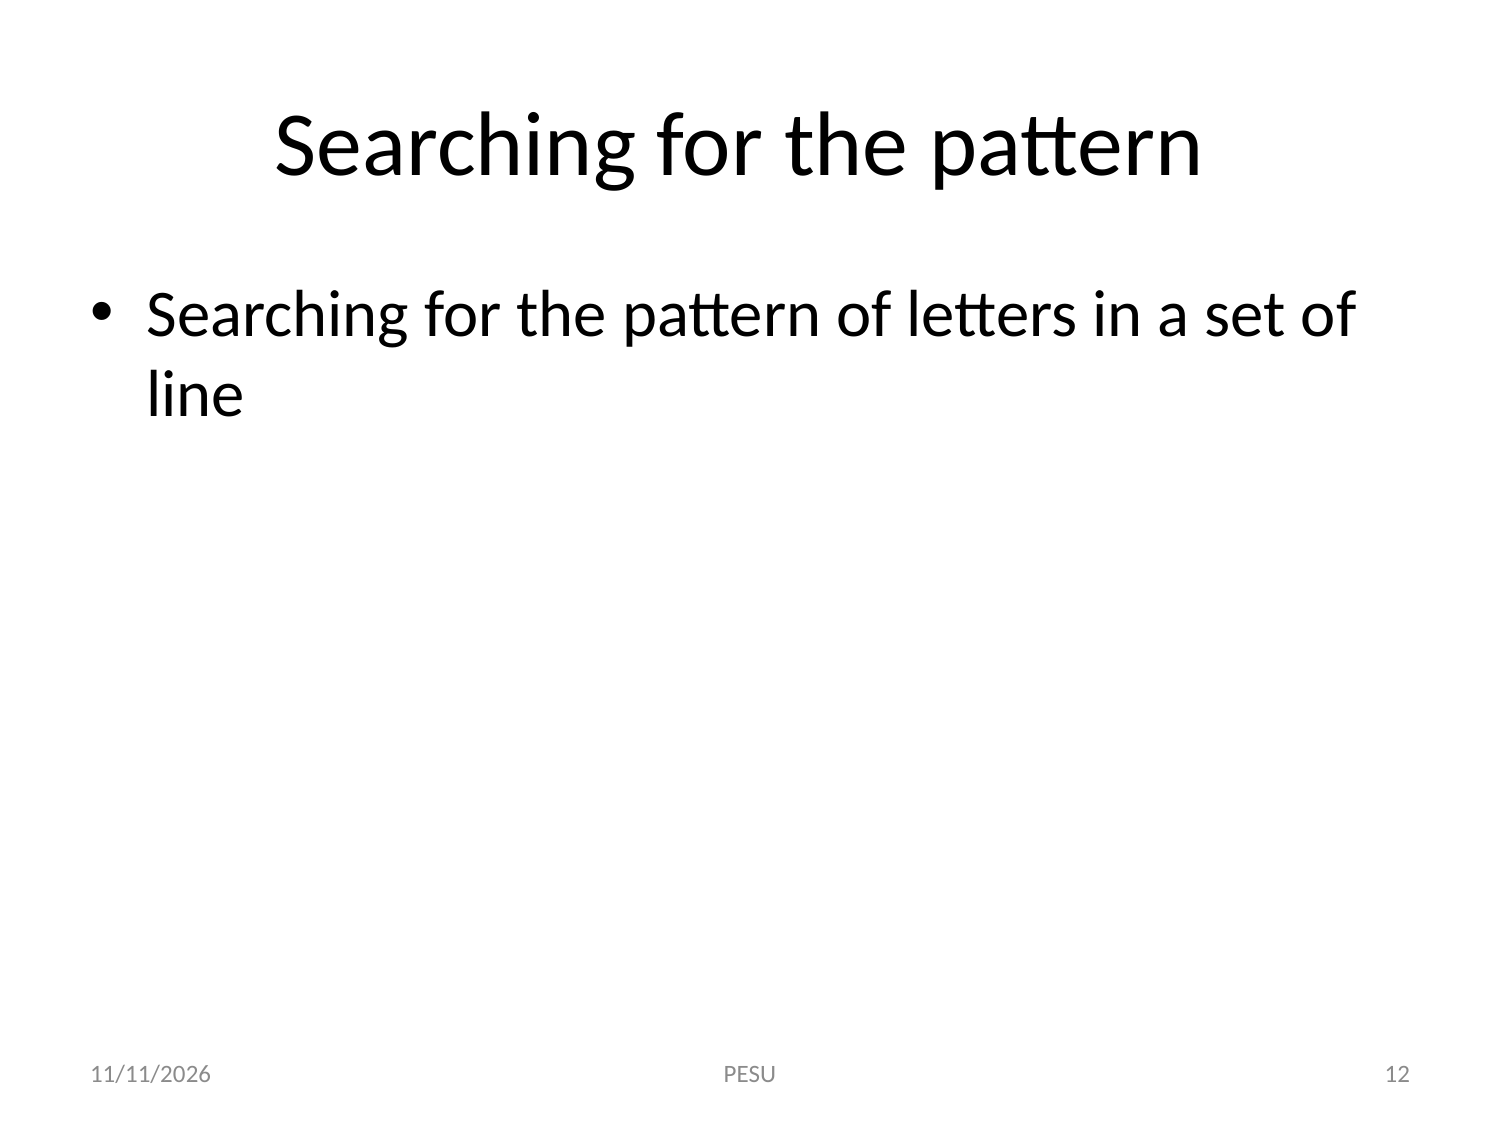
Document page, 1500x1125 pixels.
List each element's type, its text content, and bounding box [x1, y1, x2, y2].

list Searching for the pattern of letters in a set of line [75, 262, 1425, 1005]
slide_number 12 [1074, 1042, 1425, 1103]
footer PESU [512, 1042, 988, 1103]
title Searching for the pattern [75, 45, 1425, 233]
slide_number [75, 1042, 425, 1103]
